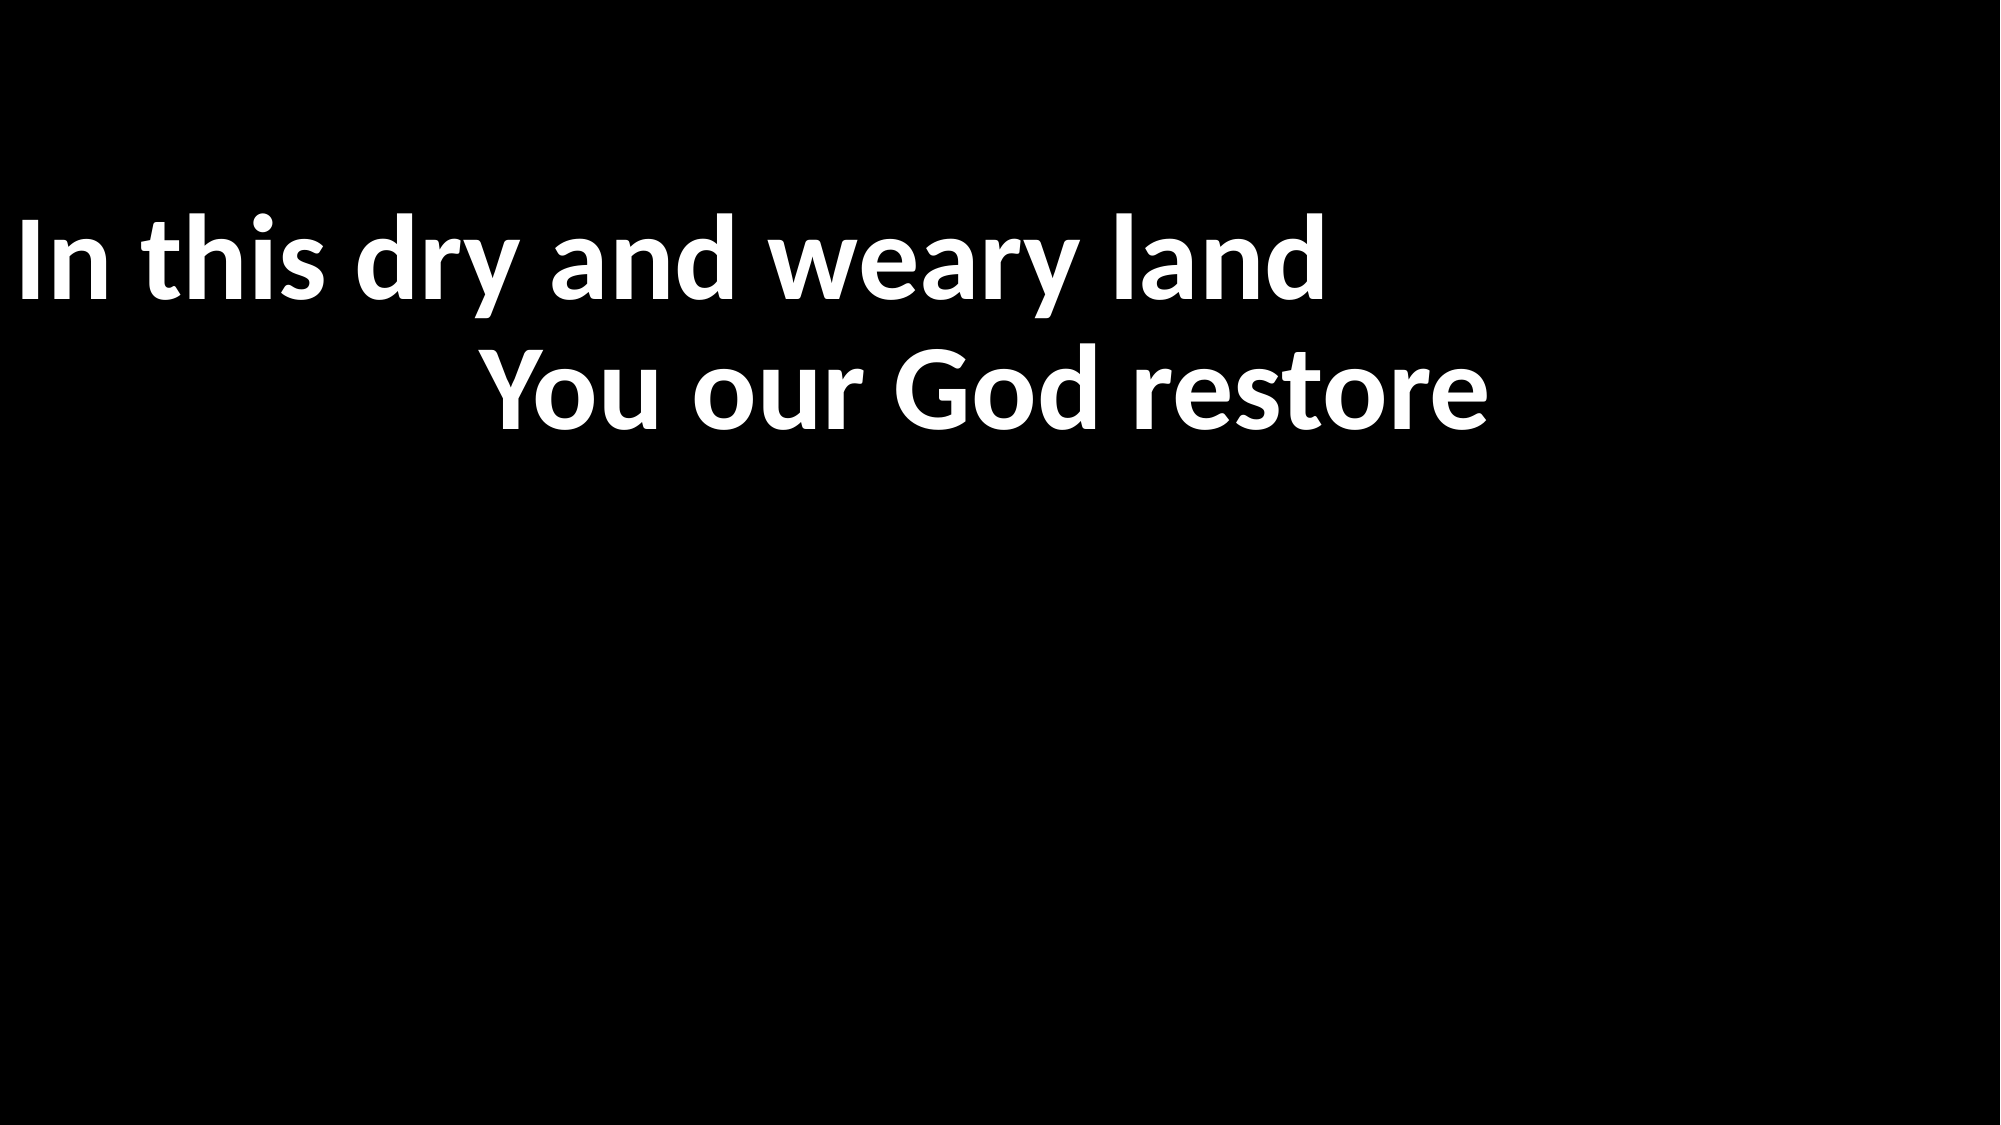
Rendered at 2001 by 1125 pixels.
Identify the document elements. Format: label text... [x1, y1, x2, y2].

list In this dry and weary land You our God restore [0, 109, 2000, 464]
